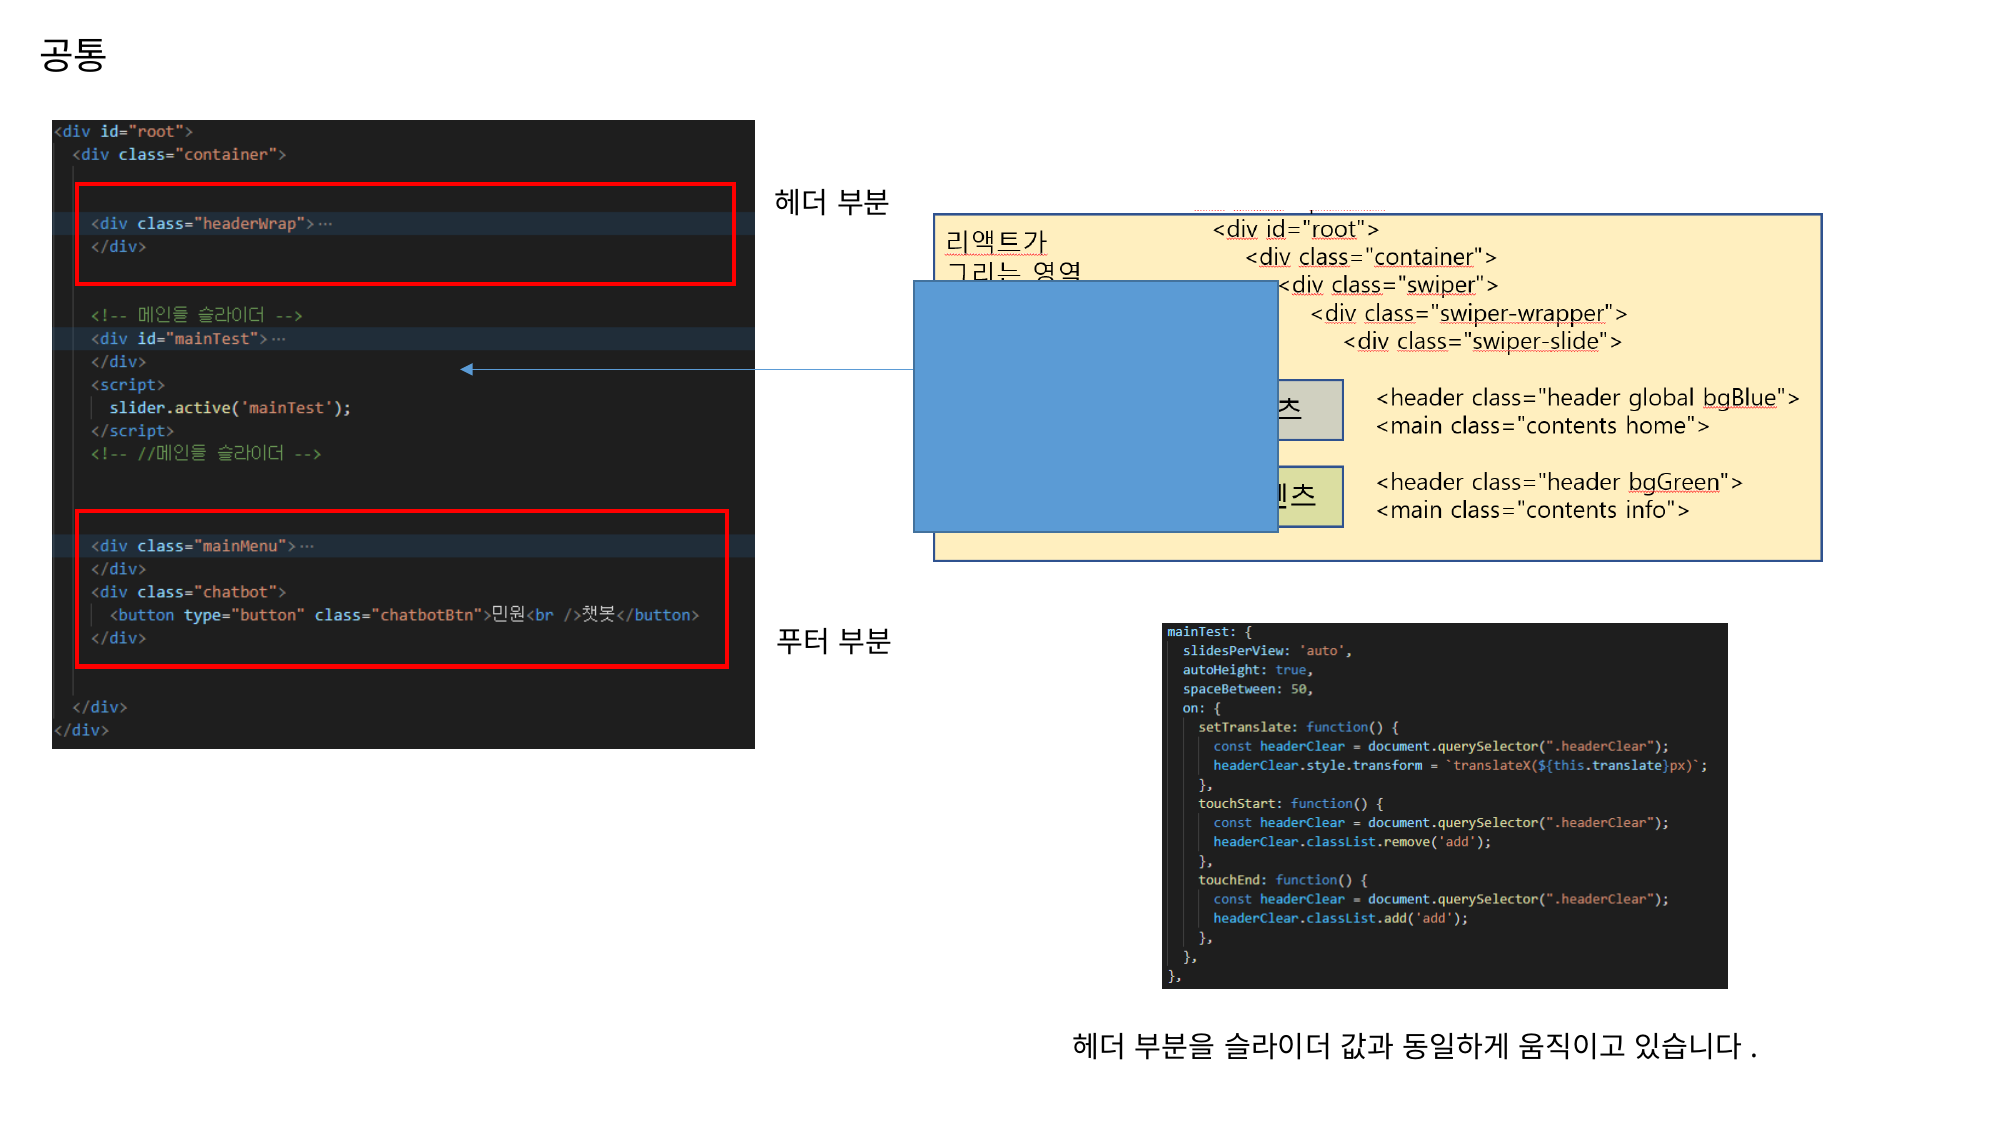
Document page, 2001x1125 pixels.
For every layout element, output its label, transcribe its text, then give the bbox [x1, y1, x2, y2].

text_box 헤더 부분을 슬라이더 값과 동일하게 움직이고 있습니다. [1057, 1021, 1773, 1071]
text_box 헤더 부분 [760, 177, 907, 227]
text_box 공통 [24, 24, 663, 85]
picture [1162, 623, 1728, 989]
picture [932, 210, 1828, 566]
text_box [913, 280, 932, 533]
text_box 푸터 부분 [761, 616, 908, 666]
picture [52, 120, 755, 749]
